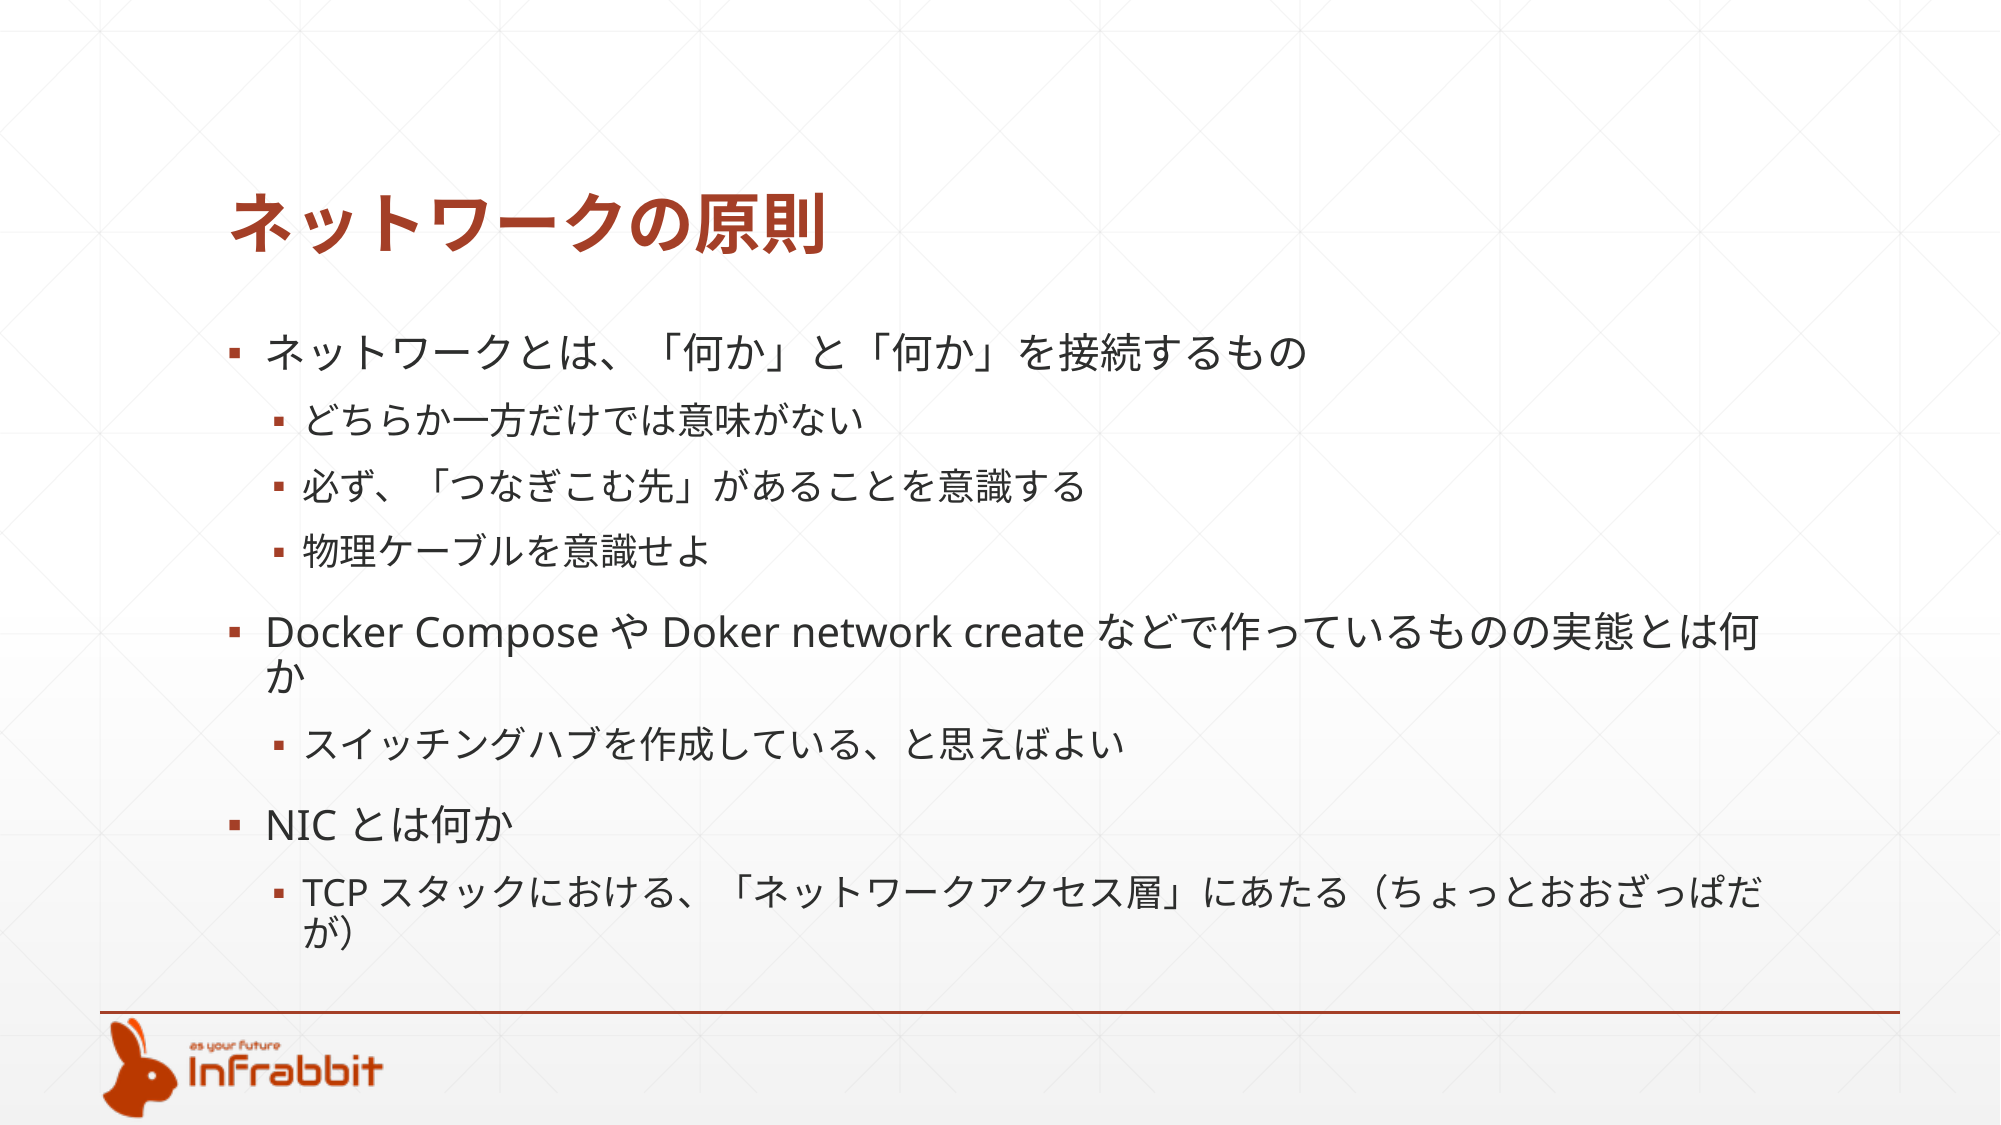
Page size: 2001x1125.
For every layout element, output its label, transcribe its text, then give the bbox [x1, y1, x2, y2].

picture [99, 1014, 387, 1122]
title ネットワークの原則 [212, 82, 1788, 271]
list ネットワークとは、「何か」と「何か」を接続するもの どちらか一方だけでは意味がない 必ず、「つなぎこむ先」があることを意識する 物理ケーブルを意識せよ Docker ComposeやDoker network createなどで作っているものの実態とは何か スイッチングハブを作成している、と思えばよい NICとは何か TCPスタックにおける、「ネットワークアクセス層」にあたる（ちょっとおおざっぱだが） [212, 324, 1788, 950]
